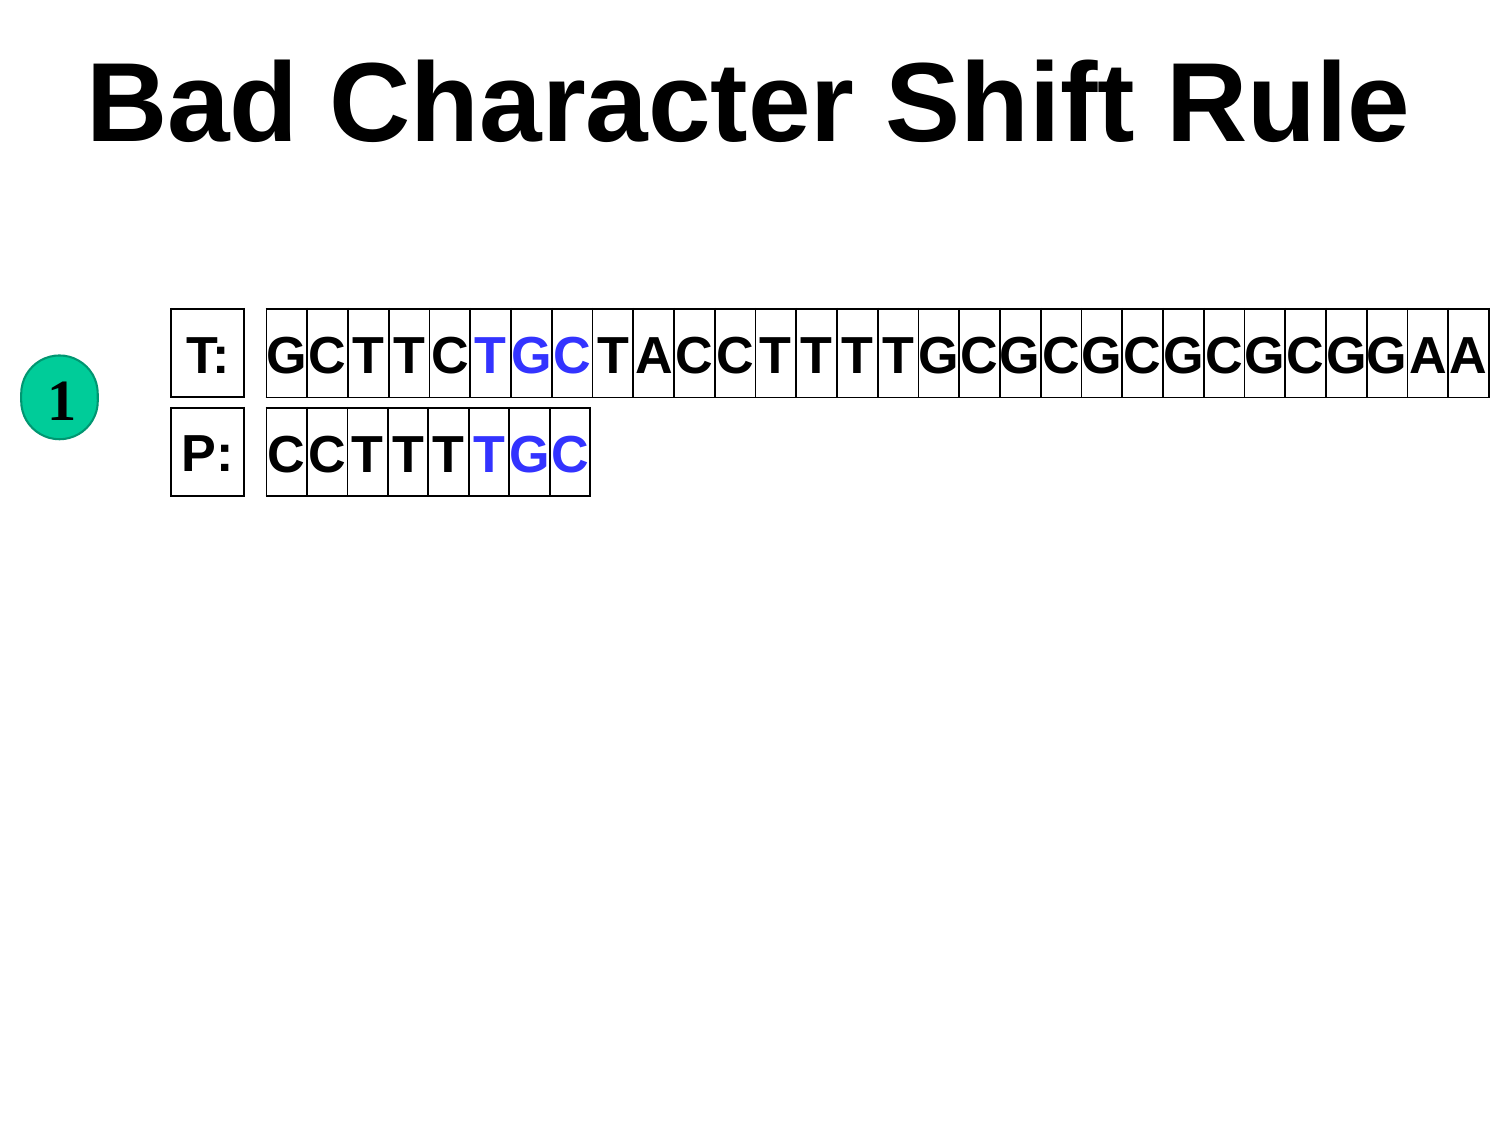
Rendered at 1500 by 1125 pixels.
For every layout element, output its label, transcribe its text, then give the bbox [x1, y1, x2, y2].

table_header T [429, 409, 468, 495]
table_header G [1164, 310, 1203, 397]
table_header T [348, 409, 387, 495]
table_header G [267, 310, 306, 397]
text_box 1 [20, 354, 99, 441]
table_header C [308, 409, 347, 495]
title Bad Character Shift Rule [59, 21, 1438, 172]
table_header T [471, 310, 510, 397]
table_header G [1327, 310, 1366, 397]
table_header T [389, 409, 427, 495]
table_header T [349, 310, 388, 397]
table_header G [919, 310, 958, 397]
table_header G [512, 310, 551, 397]
table_header T [593, 310, 632, 397]
table_header T [390, 310, 429, 397]
table_header C [960, 310, 999, 397]
table_header C [430, 310, 469, 397]
table_header G [1082, 310, 1121, 397]
table_header C [1205, 310, 1244, 397]
table_header C [551, 409, 589, 495]
table_header C [1123, 310, 1162, 397]
table_header G [1245, 310, 1284, 397]
table_header G [1001, 310, 1040, 397]
table_header C [1286, 310, 1325, 397]
table_header C [267, 409, 306, 495]
table_header C [1042, 310, 1081, 397]
table_header T [756, 310, 795, 397]
table_header A [634, 310, 673, 397]
table_header T: [172, 310, 243, 396]
table_header A [1408, 310, 1447, 397]
table_header C [553, 310, 592, 397]
table_header T [838, 310, 877, 397]
table_header G [510, 409, 549, 495]
table_header P: [172, 409, 243, 495]
table_header A [1449, 310, 1488, 397]
table_header C [308, 310, 347, 397]
table_header T [797, 310, 836, 397]
table_header C [675, 310, 714, 397]
table_header T [879, 310, 918, 397]
table_header T [470, 409, 508, 495]
table_header G [1368, 310, 1407, 397]
table_header C [716, 310, 755, 397]
